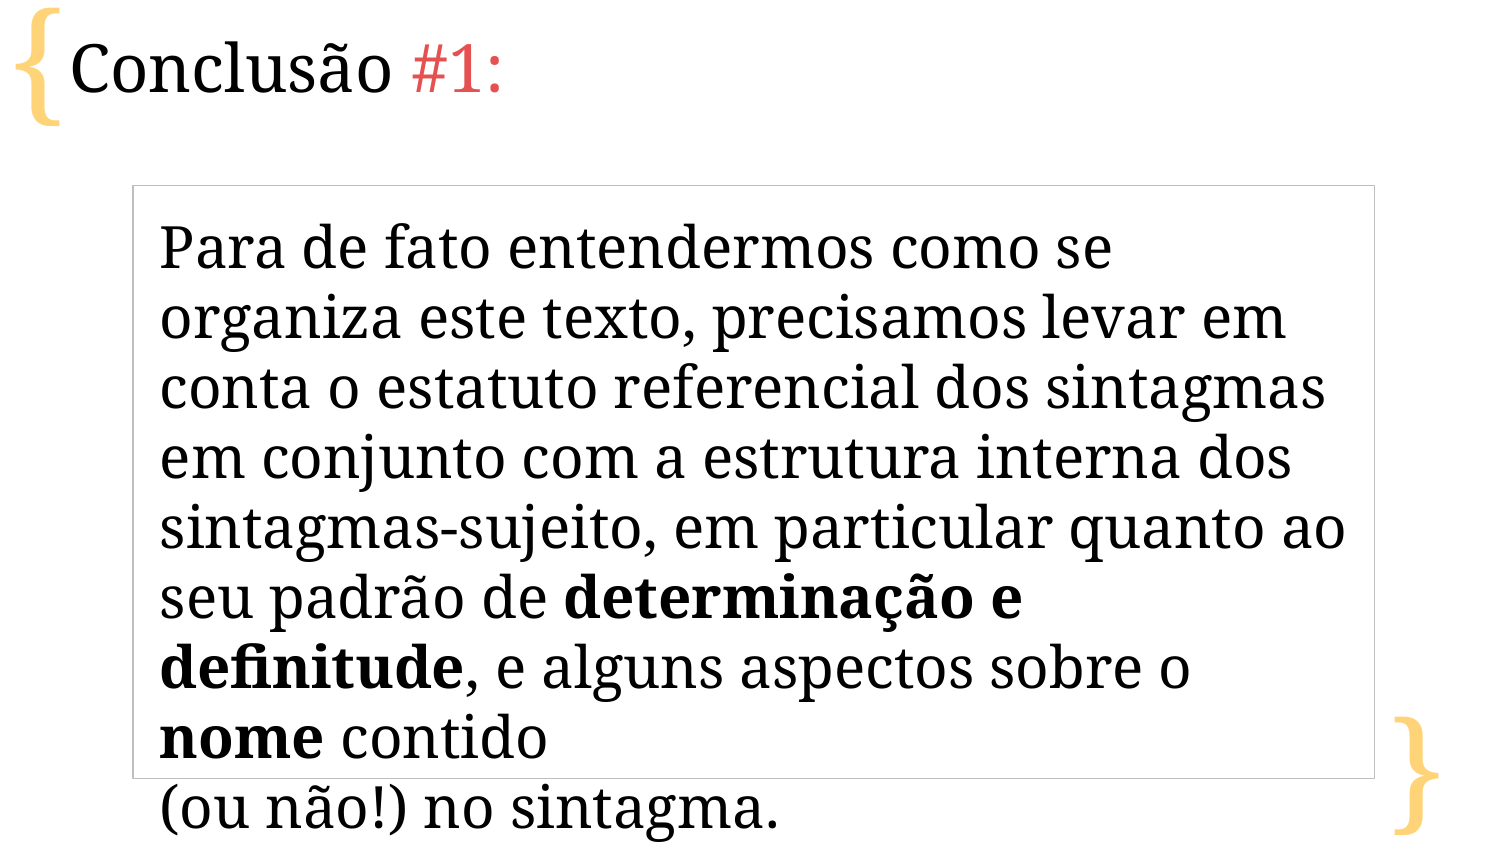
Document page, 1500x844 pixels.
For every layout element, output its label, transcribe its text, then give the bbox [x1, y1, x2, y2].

text_box Conclusão #1: [54, 18, 1287, 114]
text_box [131, 184, 1377, 781]
text_box Para de fato entendermos como se organiza este texto, precisamos levar em conta o estatuto referencial dos sintagmas em conjunto com a estrutura interna dos sintagmas-sujeito, em particular quanto ao seu padrão de determinação e definitude, e alguns aspectos sobre o nome contido (ou não!) no sintagma. [145, 202, 1367, 844]
